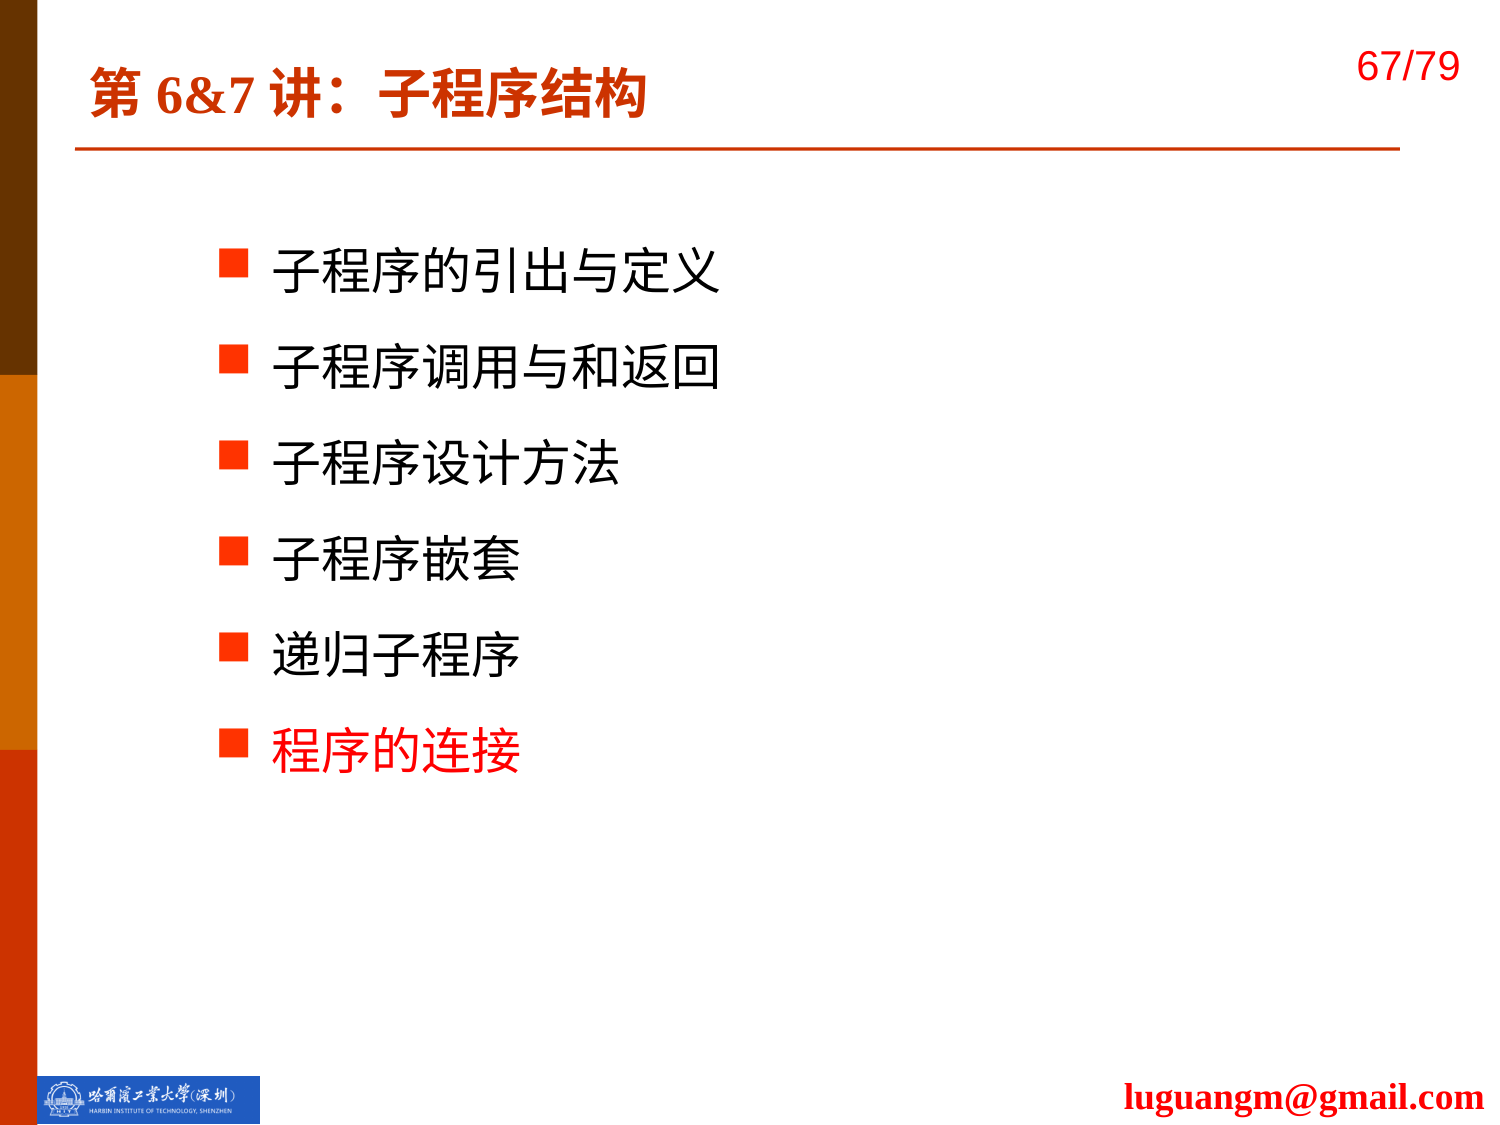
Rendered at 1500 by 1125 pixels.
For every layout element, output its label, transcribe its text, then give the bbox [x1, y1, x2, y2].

picture [37, 1076, 260, 1124]
text_box 子程序的引出与定义 子程序调用与和返回 子程序设计方法 子程序嵌套 递归子程序 程序的连接 [200, 196, 1279, 787]
text_box 第6&7讲：子程序结构 [74, 52, 1123, 132]
